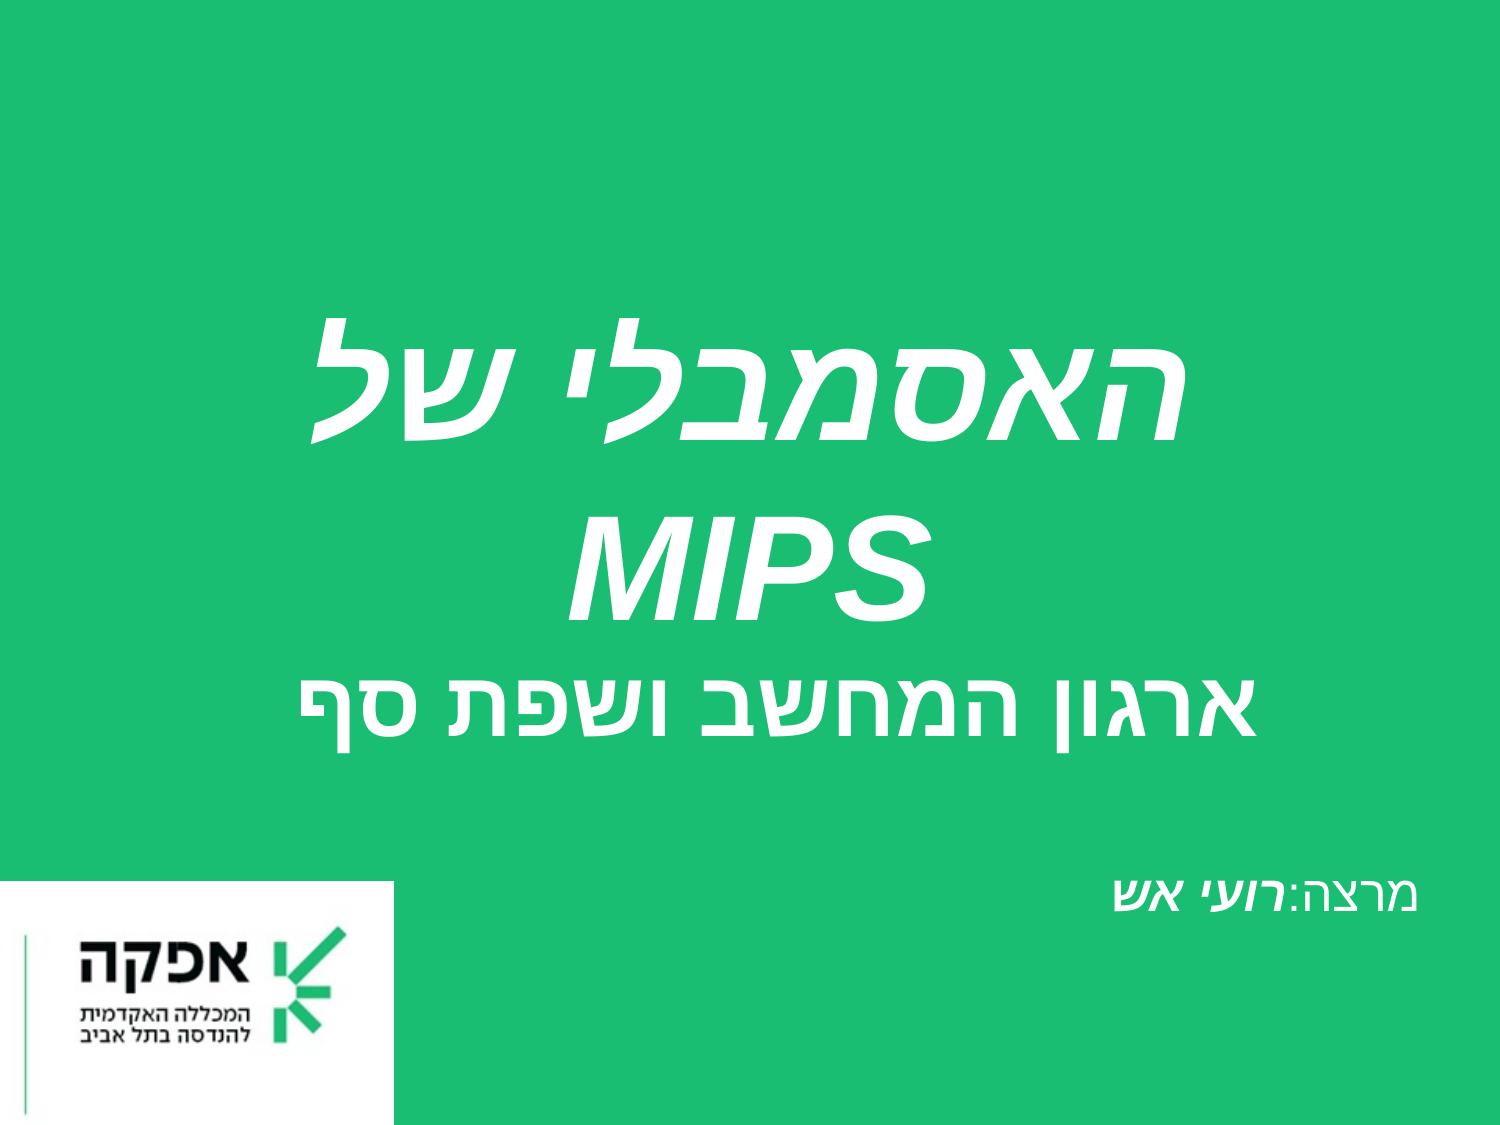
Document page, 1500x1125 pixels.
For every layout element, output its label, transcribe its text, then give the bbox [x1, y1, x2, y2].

text_box מרצה: רועי אש [1095, 853, 1436, 929]
picture [0, 881, 394, 1125]
title האסמבלי של MIPS [112, 349, 1388, 591]
subtitle ארגון המחשב ושפת סף [225, 637, 1275, 925]
